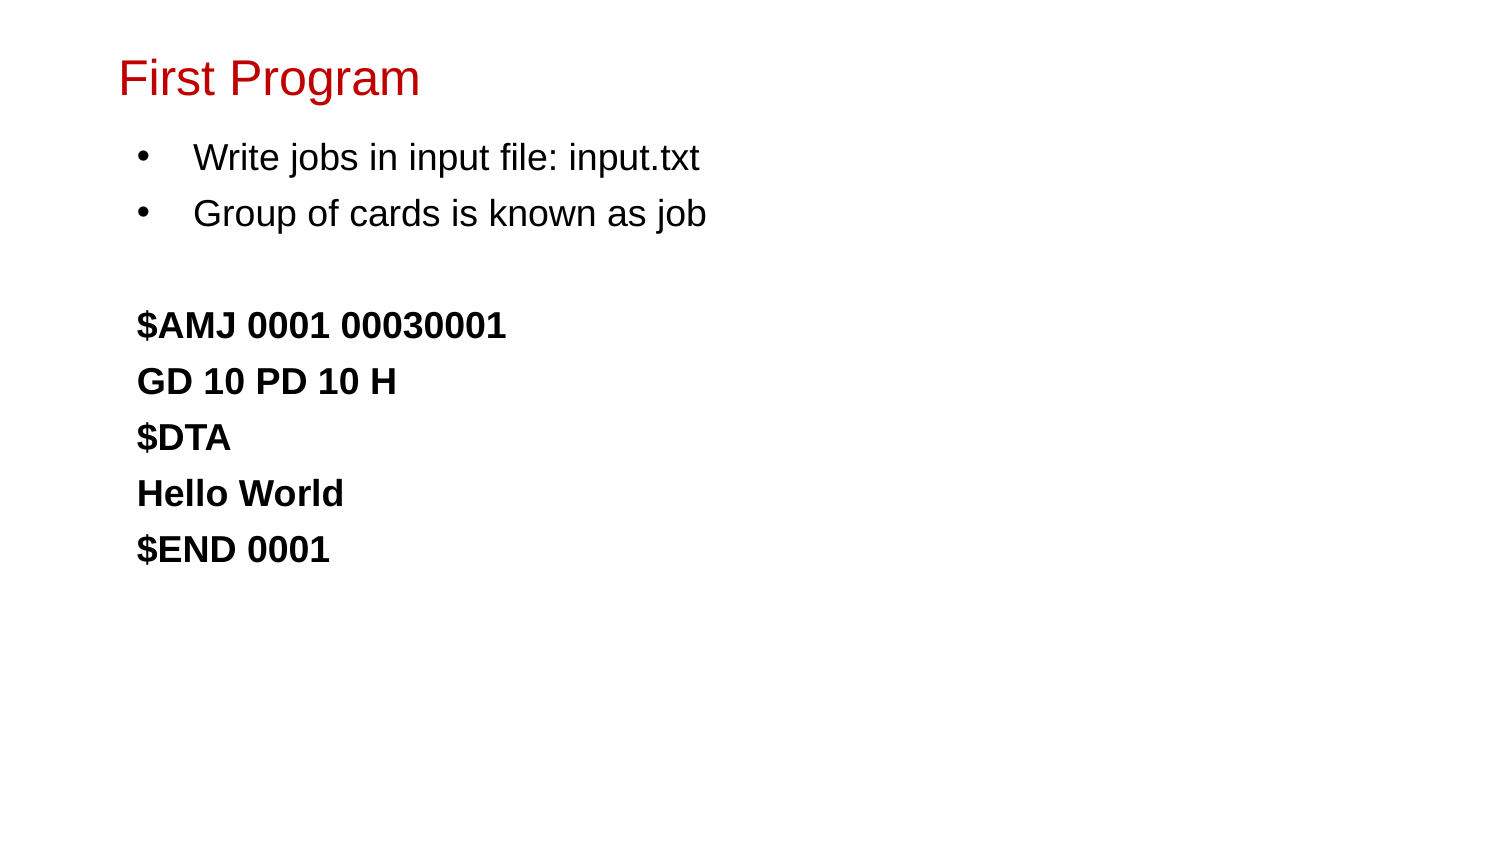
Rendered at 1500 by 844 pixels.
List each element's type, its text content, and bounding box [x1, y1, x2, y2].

title First Program [103, 44, 1397, 115]
list Write jobs in input file: input.txt Group of cards is known as job $AMJ 0001 00030001 GD 10 PD 10 H $DTA Hello World $END 0001 [103, 130, 1397, 699]
